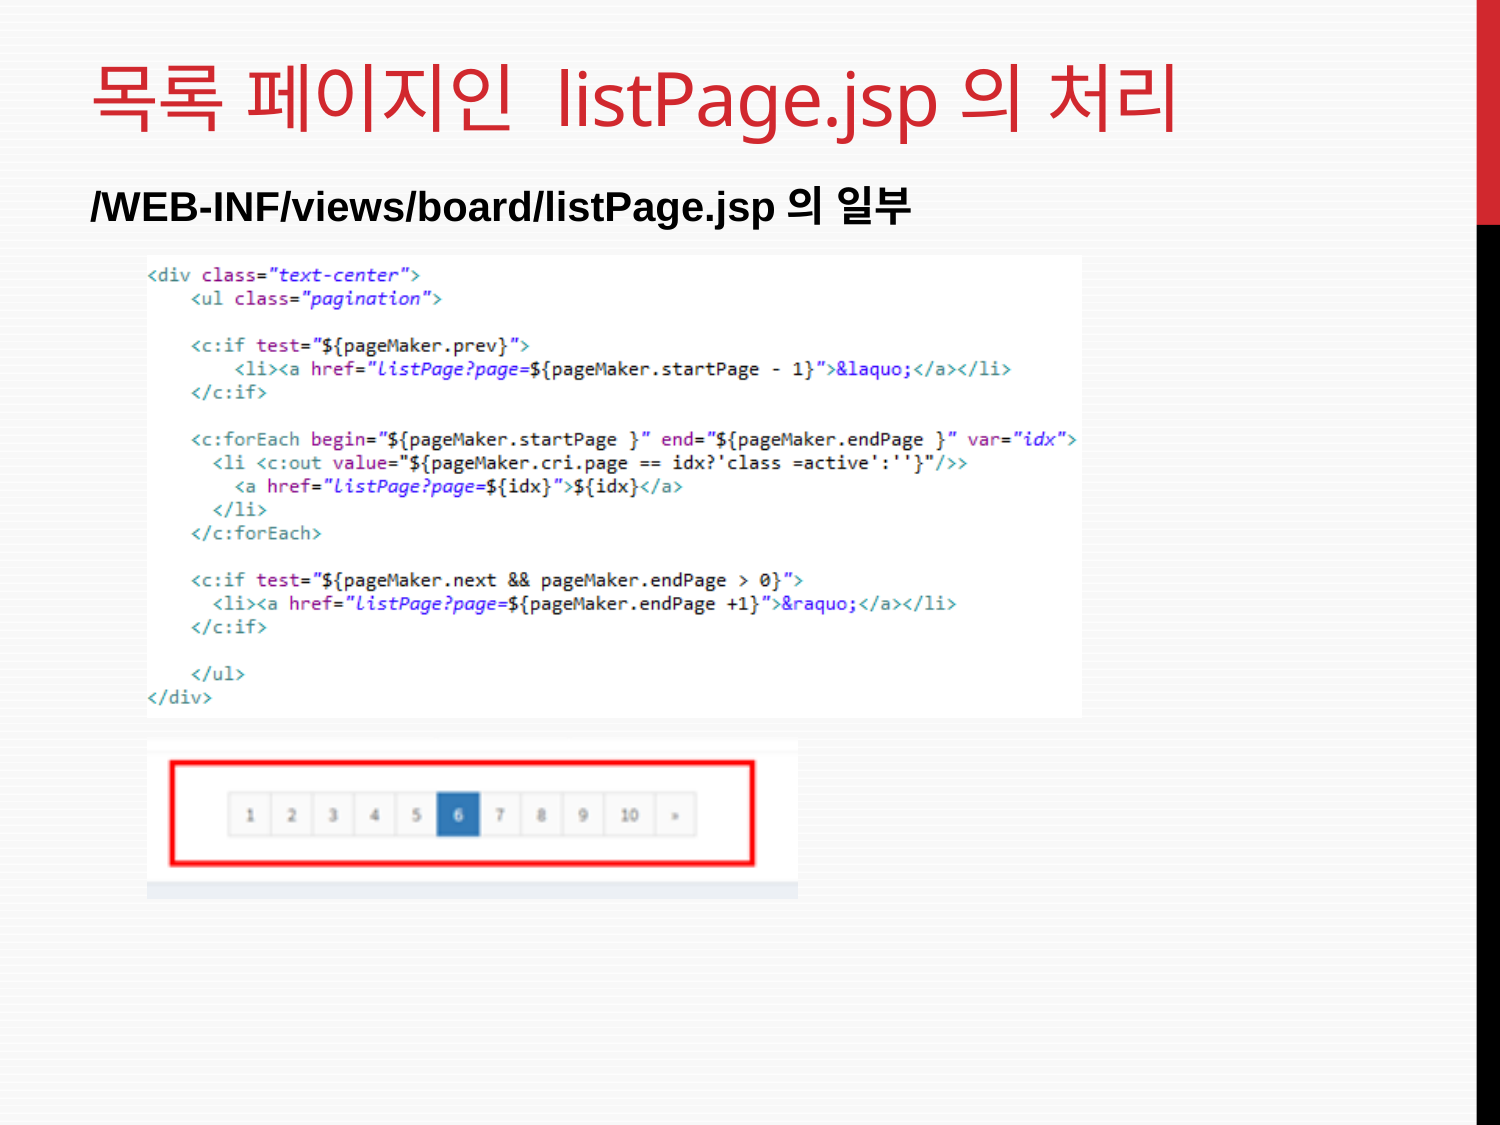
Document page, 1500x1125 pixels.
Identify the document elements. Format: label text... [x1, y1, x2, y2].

picture [147, 736, 798, 899]
title 목록 페이지인 listPage.jsp의 처리 [75, 25, 1329, 149]
list /WEB-INF/views/board/listPage.jsp의 일부 [75, 172, 1325, 1005]
picture [146, 254, 1083, 719]
